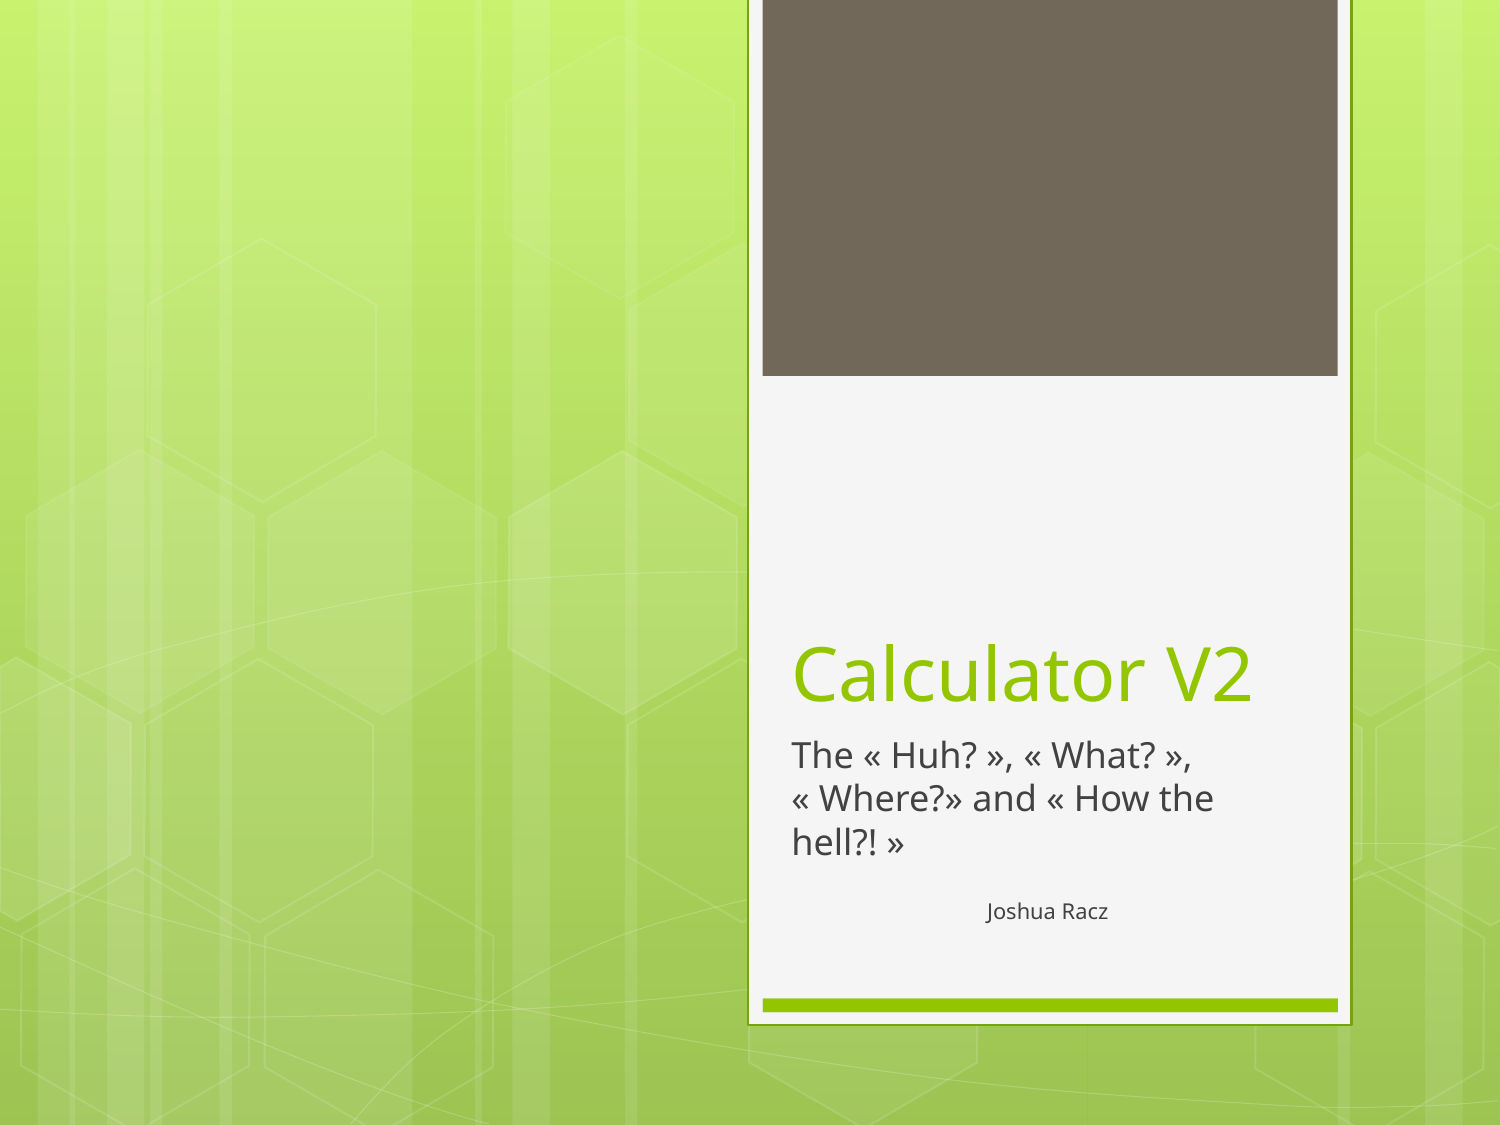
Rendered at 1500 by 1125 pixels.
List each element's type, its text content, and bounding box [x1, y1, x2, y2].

subtitle The « Huh? », « What? », « Where?» and « How the hell?! » Joshua Racz [776, 725, 1320, 933]
title Calculator V2 [776, 444, 1320, 724]
